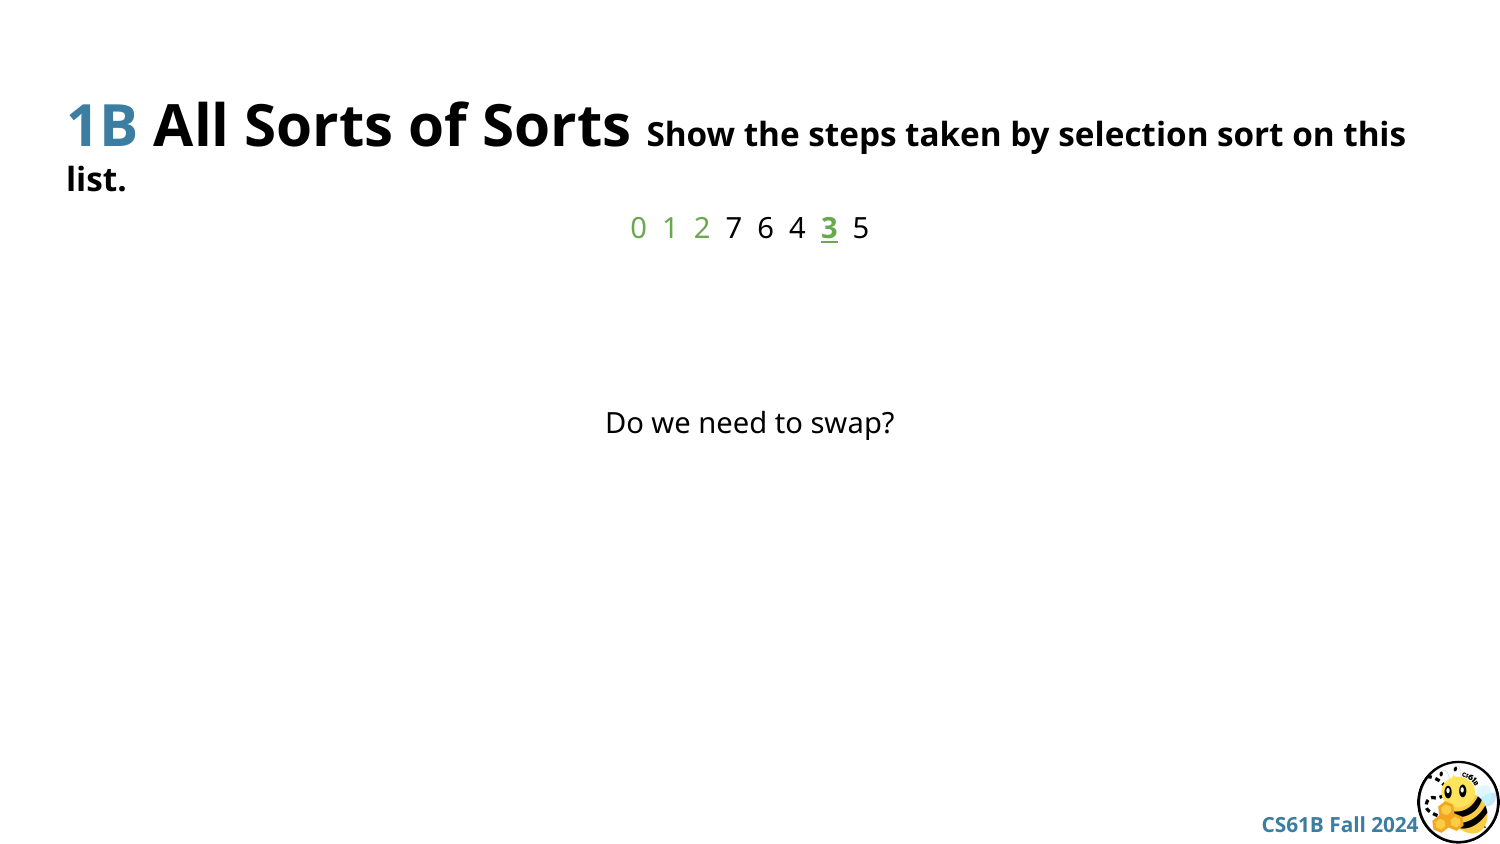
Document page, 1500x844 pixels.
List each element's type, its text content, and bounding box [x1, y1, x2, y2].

picture [1417, 760, 1500, 844]
title 1B All Sorts of Sorts Show the steps taken by selection sort on this list. [51, 72, 1449, 167]
text_box Do we need to swap? [304, 388, 1196, 455]
list 0 1 2 7 6 4 3 5 [51, 189, 1449, 750]
